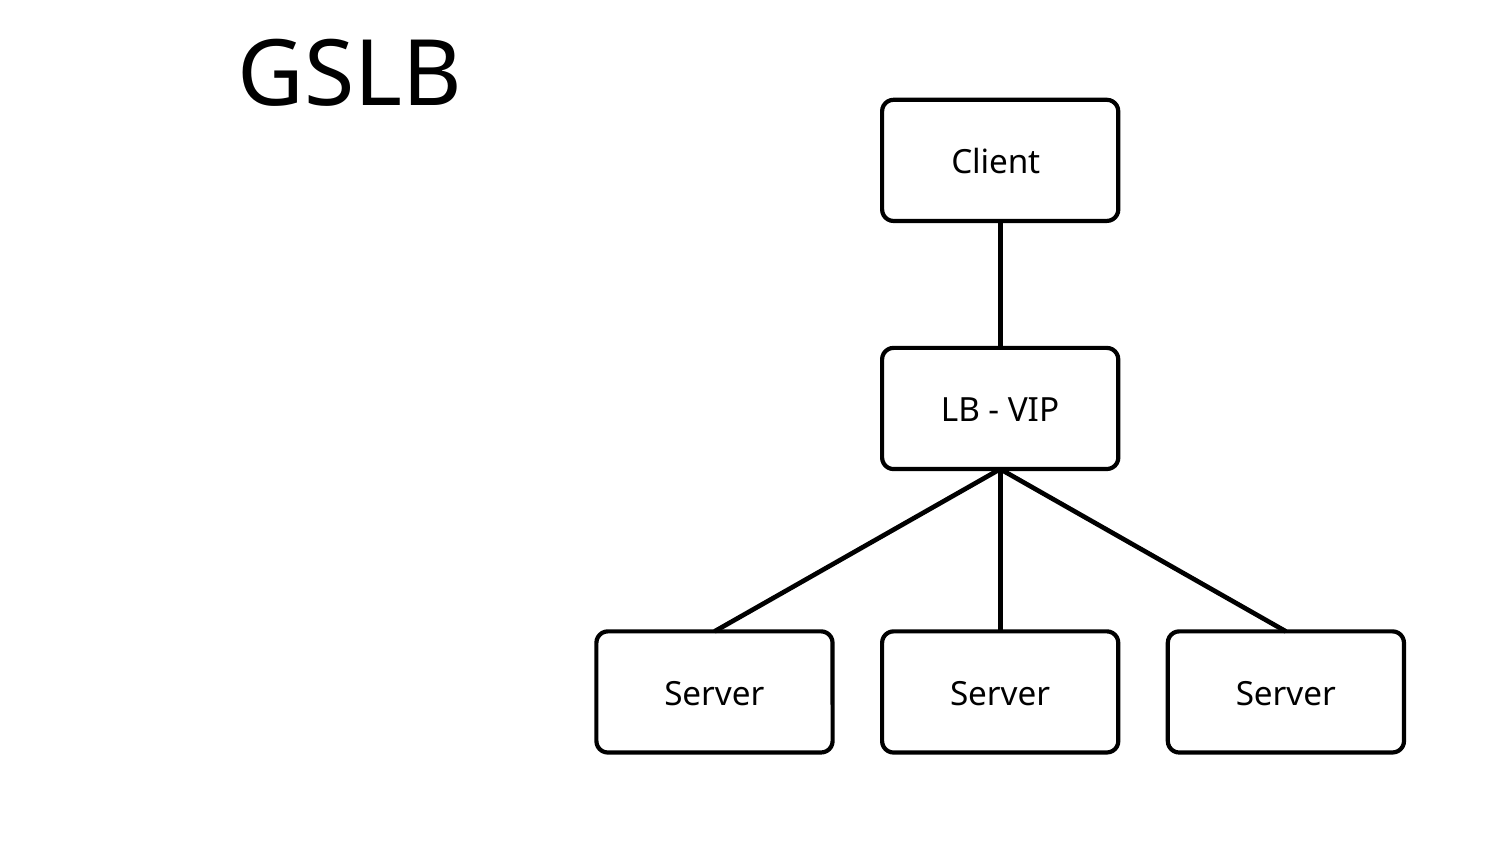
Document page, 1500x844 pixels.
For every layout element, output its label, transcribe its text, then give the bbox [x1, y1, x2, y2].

text_box Server [1165, 629, 1407, 755]
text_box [714, 468, 998, 632]
text_box Server [880, 640, 1121, 755]
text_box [999, 468, 1287, 632]
text_box Client [880, 97, 1121, 224]
title GSLB [0, 0, 1026, 139]
text_box LB - VIP [880, 345, 1121, 467]
text_box Server [594, 629, 835, 755]
